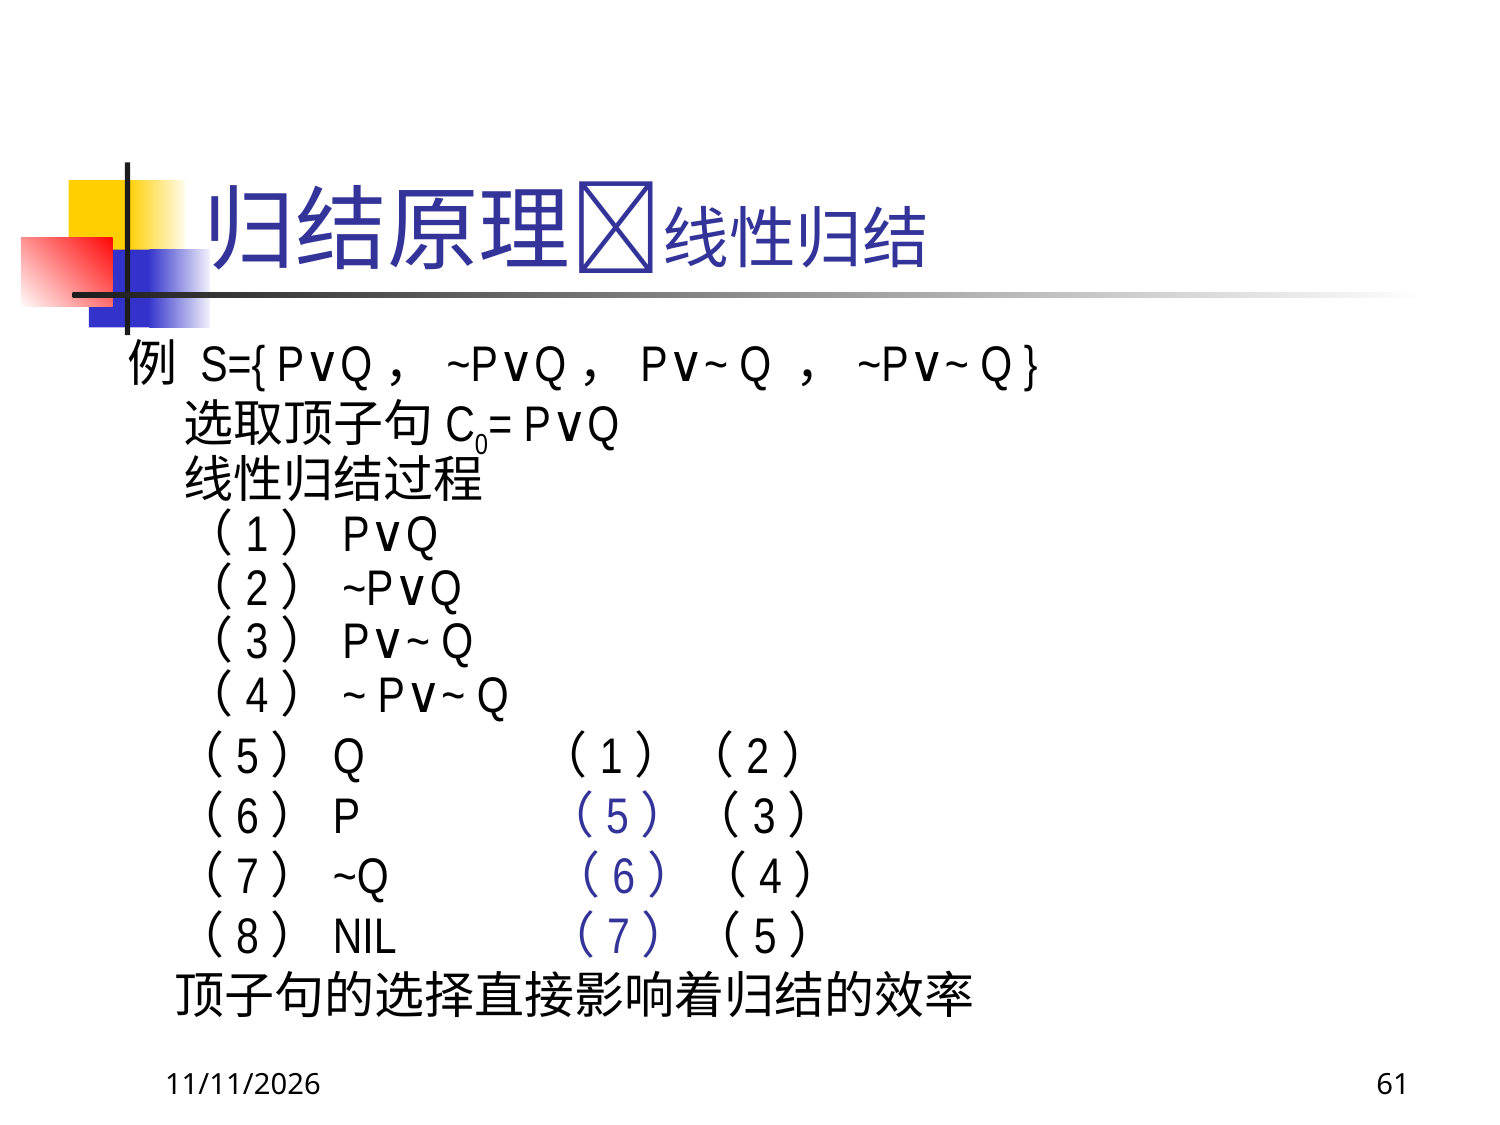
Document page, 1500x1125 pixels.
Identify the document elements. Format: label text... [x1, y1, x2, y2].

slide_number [149, 1037, 463, 1113]
slide_number 61 [1112, 1037, 1426, 1113]
list 例 S={ P∨Q，~P∨Q，P∨~ Q ，~P∨~ Q } 选取顶子句C0= P∨Q 线性归结过程 （1）P∨Q （2）~P∨Q （3）P∨~ Q （4）~ P∨~ Q [112, 331, 1469, 657]
title 归结原理线性归结 [188, 101, 1468, 289]
text_box （5）Q （1）（2） （6）P （5）（3） （7）~Q （6）（4） （8）NIL （7）（5） 顶子句的选择直接影响着归结的效率 [159, 716, 1412, 1031]
